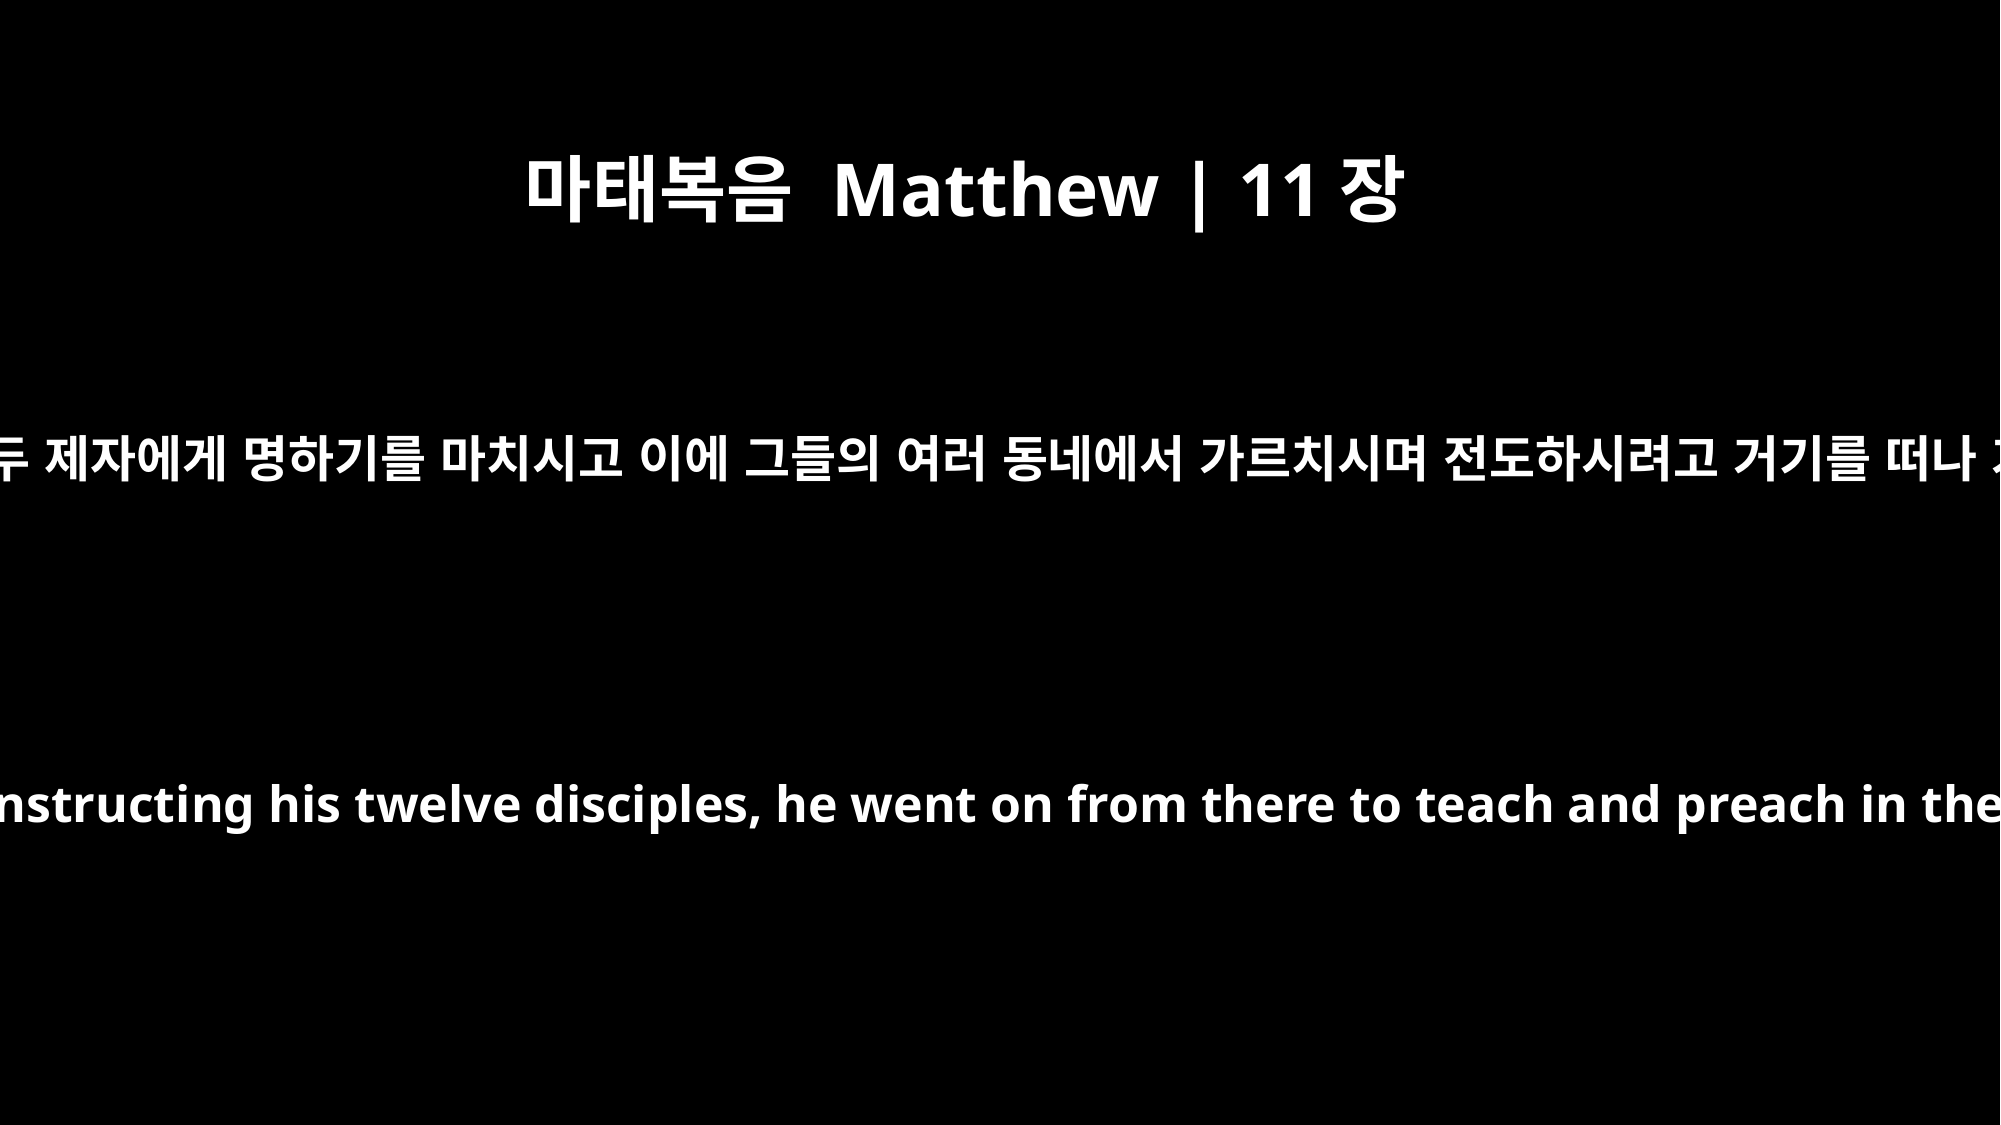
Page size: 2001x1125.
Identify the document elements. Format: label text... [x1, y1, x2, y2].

text_box 마태복음 Matthew | 11장 [510, 136, 1422, 239]
text_box After Jesus had finished instructing his twelve disciples, he went on from there to teach and preach in the towns of Galilee. [0, 764, 2000, 840]
text_box 1 예수께서 열두 제자에게 명하기를 마치시고 이에 그들의 여러 동네에서 가르치시며 전도하시려고 거기를 떠나 가시니라 [0, 359, 2000, 495]
